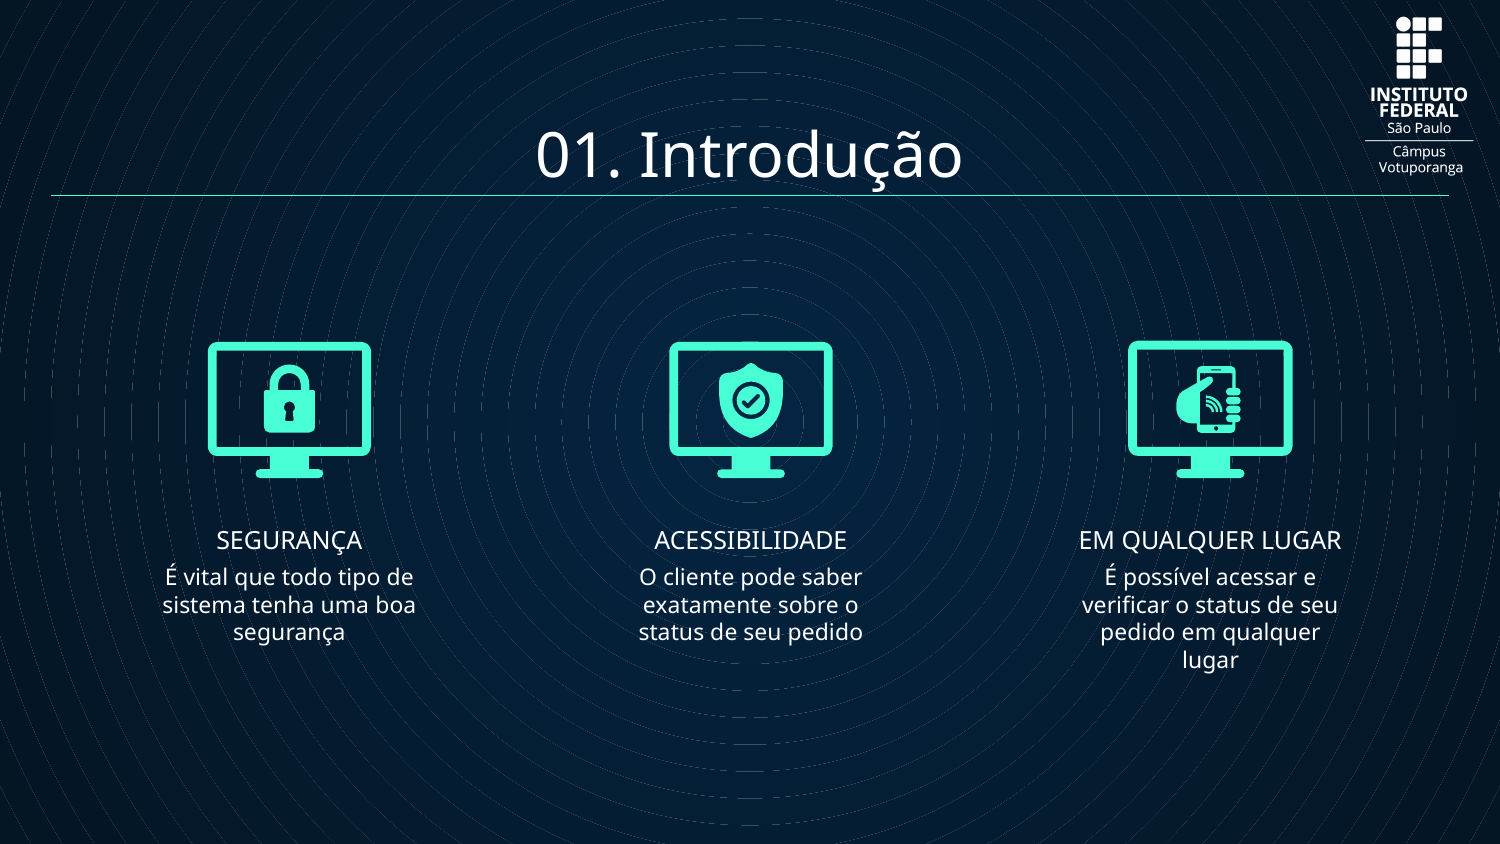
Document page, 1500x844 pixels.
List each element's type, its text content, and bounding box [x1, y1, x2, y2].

title ACESSIBILIDADE [580, 537, 922, 570]
subtitle É possível acessar e verificar o status de seu pedido em qualquer lugar [1055, 570, 1366, 631]
title 01. Introdução [51, 202, 1449, 206]
subtitle É vital que todo tipo de sistema tenha uma boa segurança [134, 570, 445, 631]
text_box [207, 341, 372, 479]
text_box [1127, 340, 1293, 479]
text_box [263, 364, 315, 433]
subtitle O cliente pode saber exatamente sobre o status de seu pedido [596, 570, 906, 631]
title EM QUALQUER LUGAR [1040, 537, 1381, 570]
title 01. Introdução [51, 105, 1336, 195]
picture [1338, 0, 1500, 186]
title SEGURANÇA [119, 537, 460, 570]
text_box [669, 341, 833, 479]
